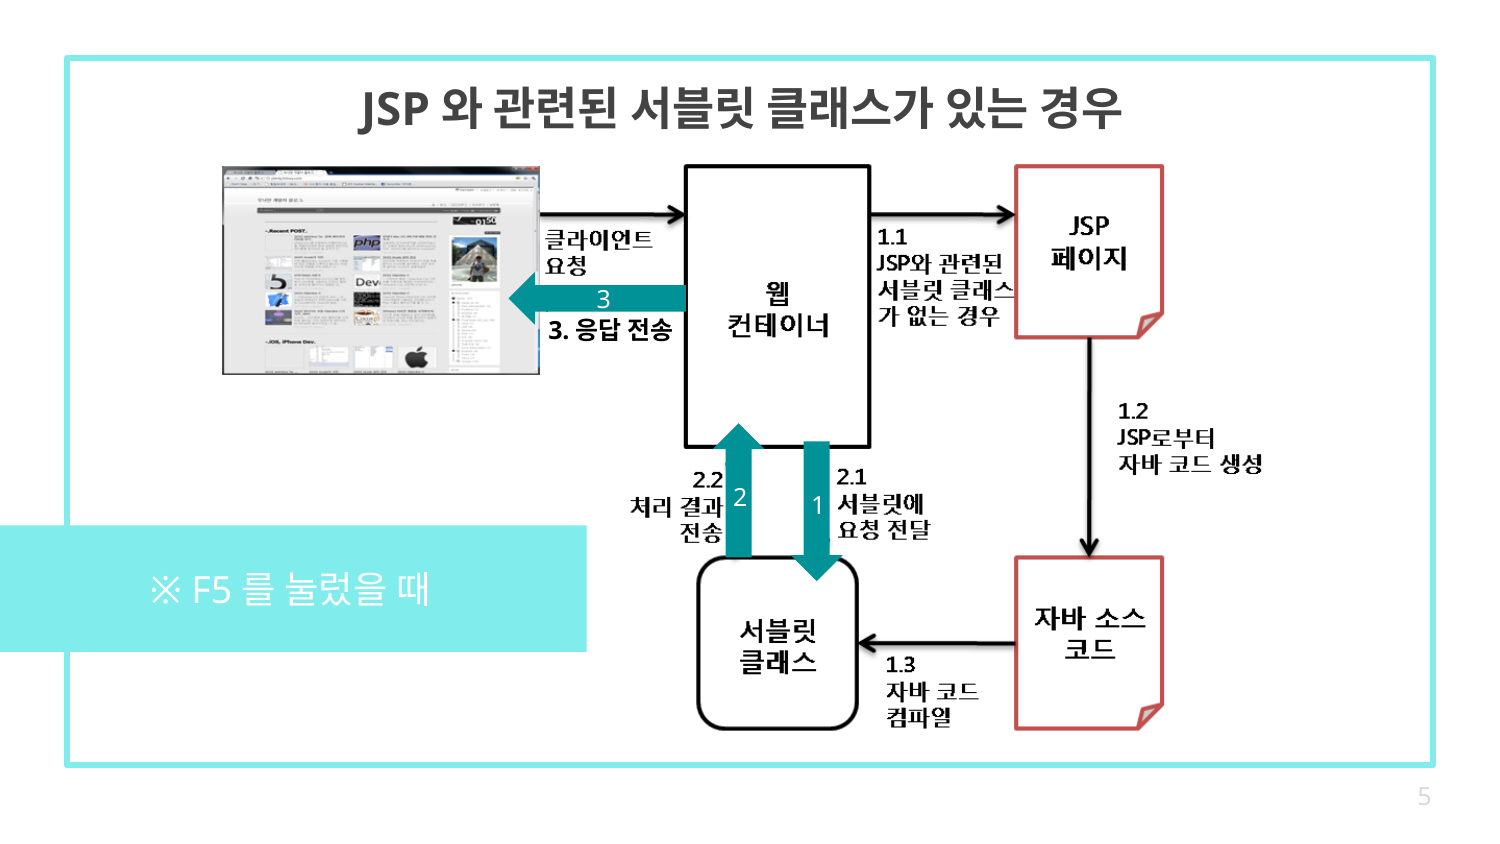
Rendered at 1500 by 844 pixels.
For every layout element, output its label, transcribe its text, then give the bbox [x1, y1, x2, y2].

slide_number 5 [1402, 765, 1493, 830]
text_box ※ F5를 눌렀을 때 [0, 523, 213, 654]
picture [218, 160, 1283, 740]
title JSP와 관련된 서블릿 클래스가 있는 경우 [0, 65, 1493, 145]
